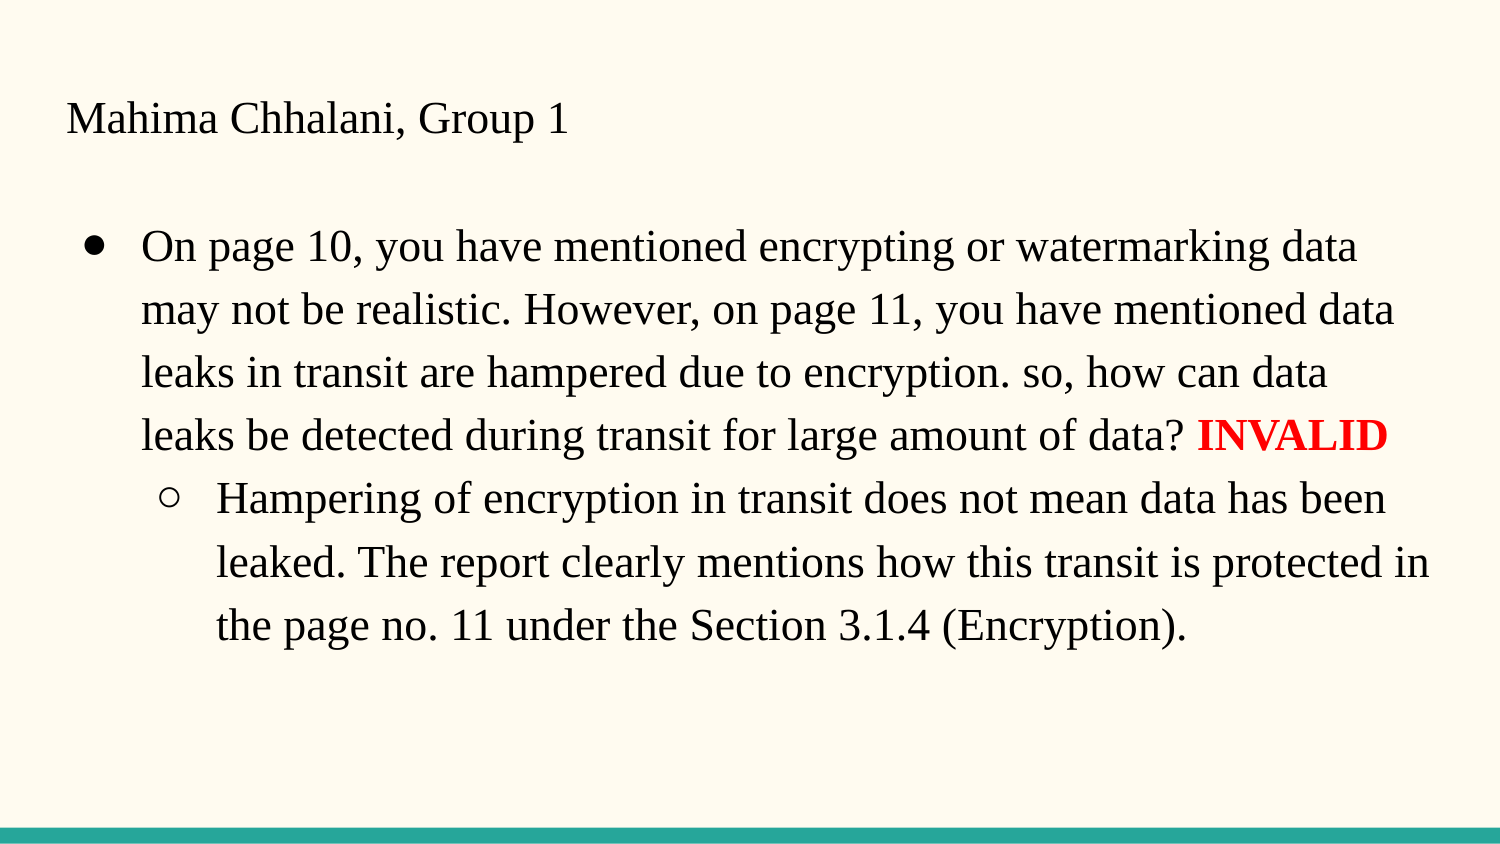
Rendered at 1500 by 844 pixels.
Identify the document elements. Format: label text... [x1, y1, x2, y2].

title Mahima Chhalani, Group 1 [51, 72, 1449, 174]
list On page 10, you have mentioned encrypting or watermarking data may not be realistic. However, on page 11, you have mentioned data leaks in transit are hampered due to encryption. so, how can data leaks be detected during transit for large amount of data? INVALID Hampering of encryption in transit does not mean data has been leaked. The report clearly mentions how this transit is protected in the page no. 11 under the Section 3.1.4 (Encryption). [51, 192, 1449, 750]
